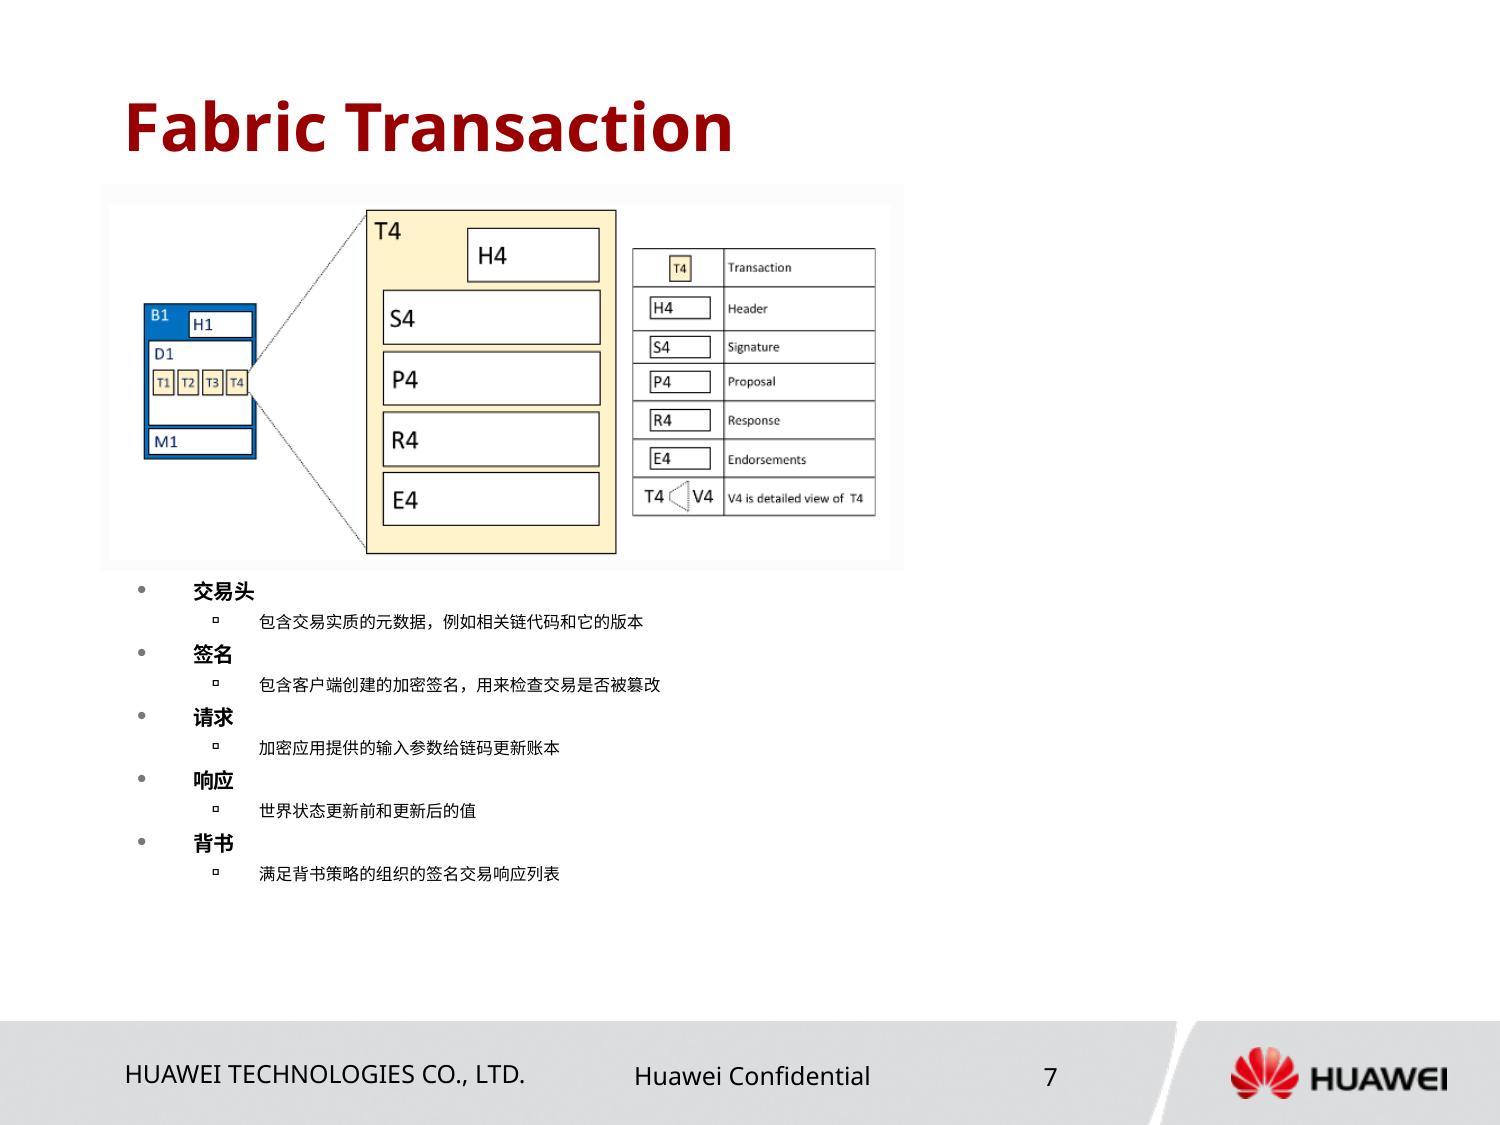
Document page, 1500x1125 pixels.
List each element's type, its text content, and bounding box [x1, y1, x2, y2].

title Fabric Transaction [123, 53, 1376, 197]
picture [100, 184, 904, 571]
picture [0, 1021, 1500, 1125]
list 交易头 包含交易实质的元数据，例如相关链代码和它的版本 签名 包含客户端创建的加密签名，用来检查交易是否被篡改 请求 加密应用提供的输入参数给链码更新账本 响应 世界状态更新前和更新后的值 背书 满足背书策略的组织的签名交易响应列表 [123, 562, 1376, 1024]
